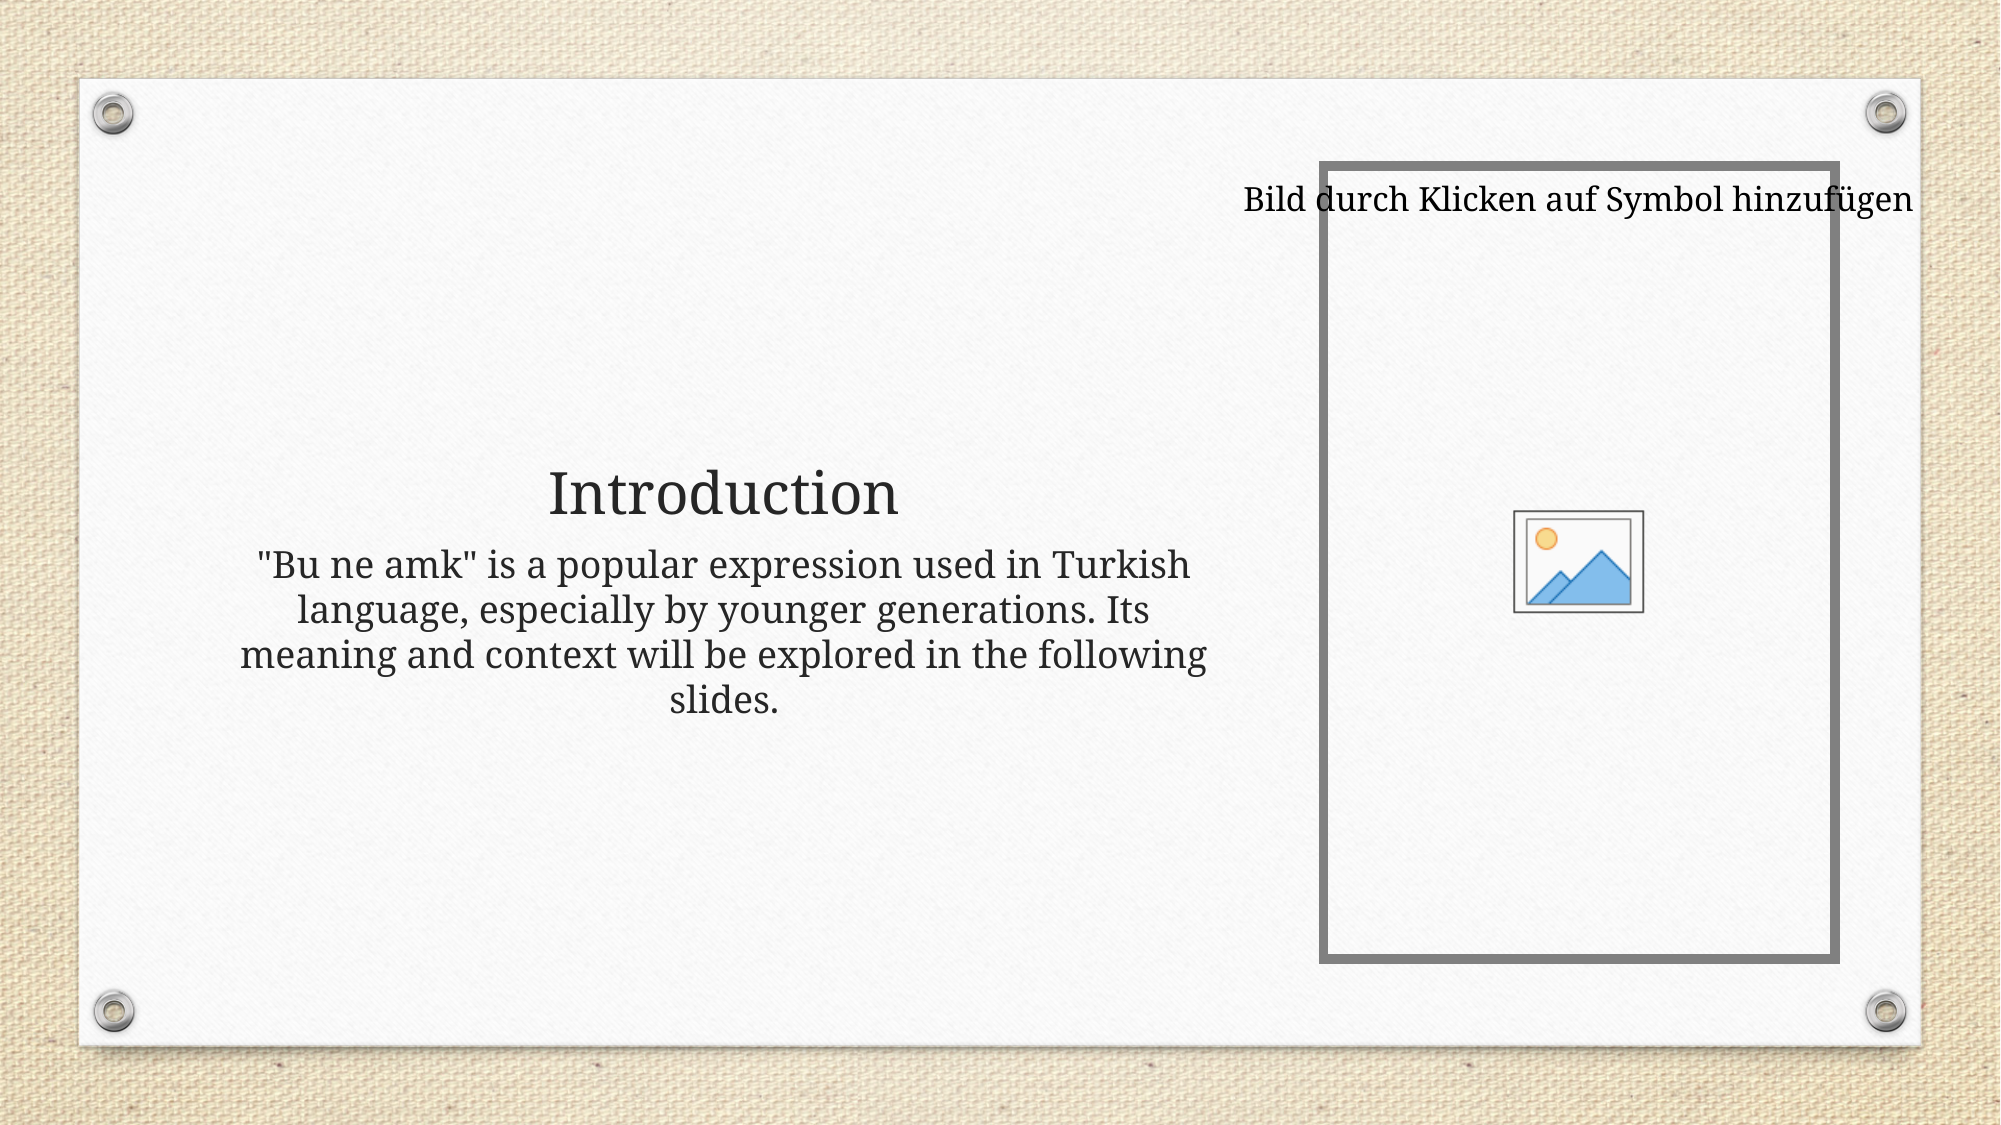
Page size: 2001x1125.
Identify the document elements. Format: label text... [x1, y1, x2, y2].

list "Bu ne amk" is a popular expression used in Turkish language, especially by younger generations. Its meaning and context will be explored in the following slides. [212, 534, 1237, 834]
title Introduction [212, 309, 1237, 534]
picture [0, 0, 2001, 1125]
